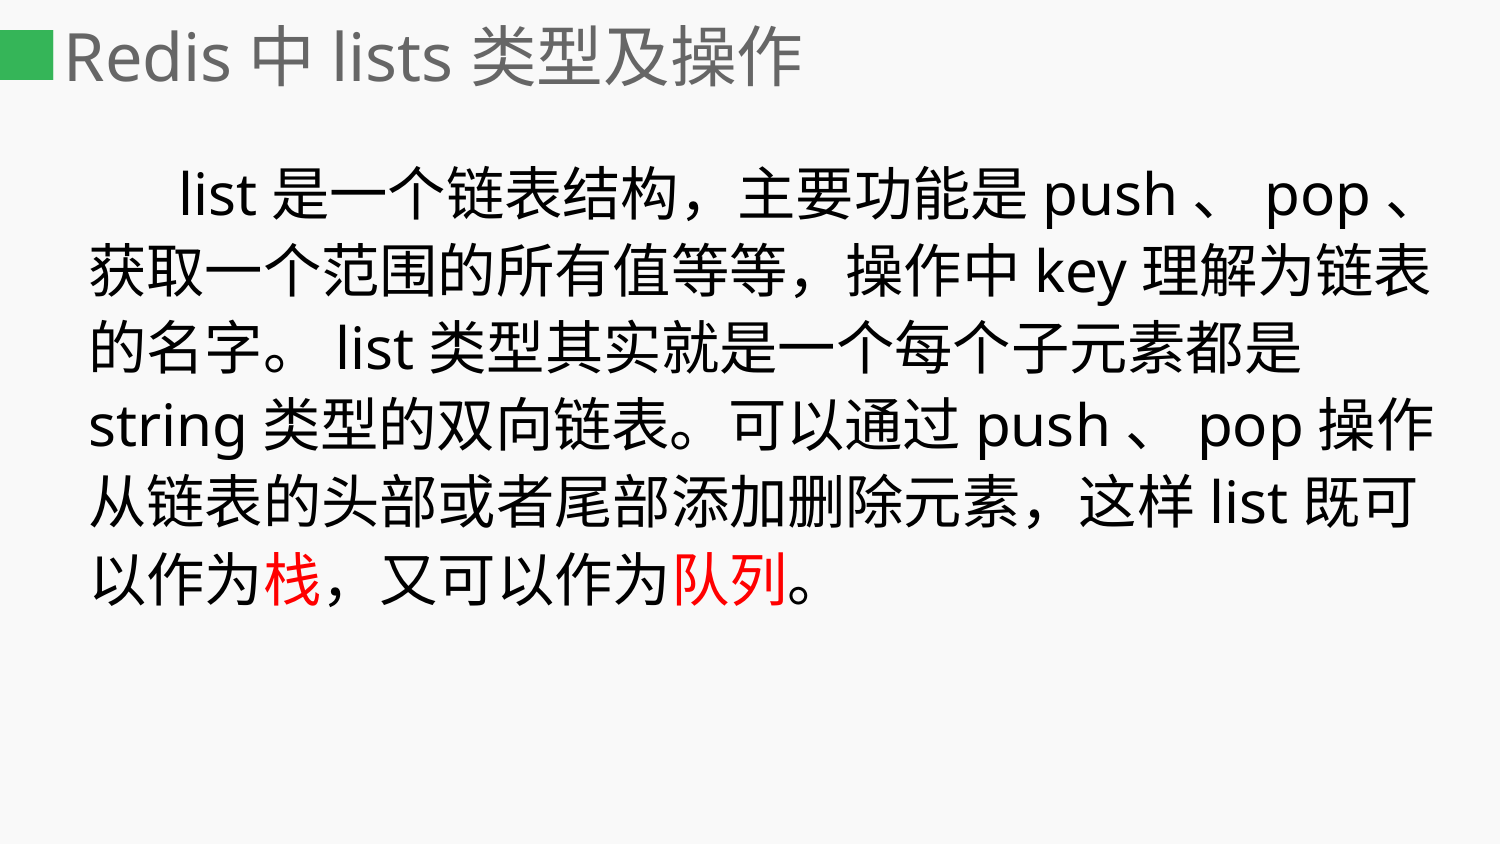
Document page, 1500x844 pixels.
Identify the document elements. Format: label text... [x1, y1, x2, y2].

subtitle list是一个链表结构，主要功能是push、pop、获取一个范围的所有值等等，操作中key理解为链表的名字。list类型其实就是一个每个子元素都是string类型的双向链表。可以通过push、pop操作从链表的头部或者尾部添加删除元素，这样list既可以作为栈，又可以作为队列。 [87, 149, 1455, 774]
picture [0, 30, 54, 80]
title Redis中lists类型及操作 [63, 25, 1480, 85]
